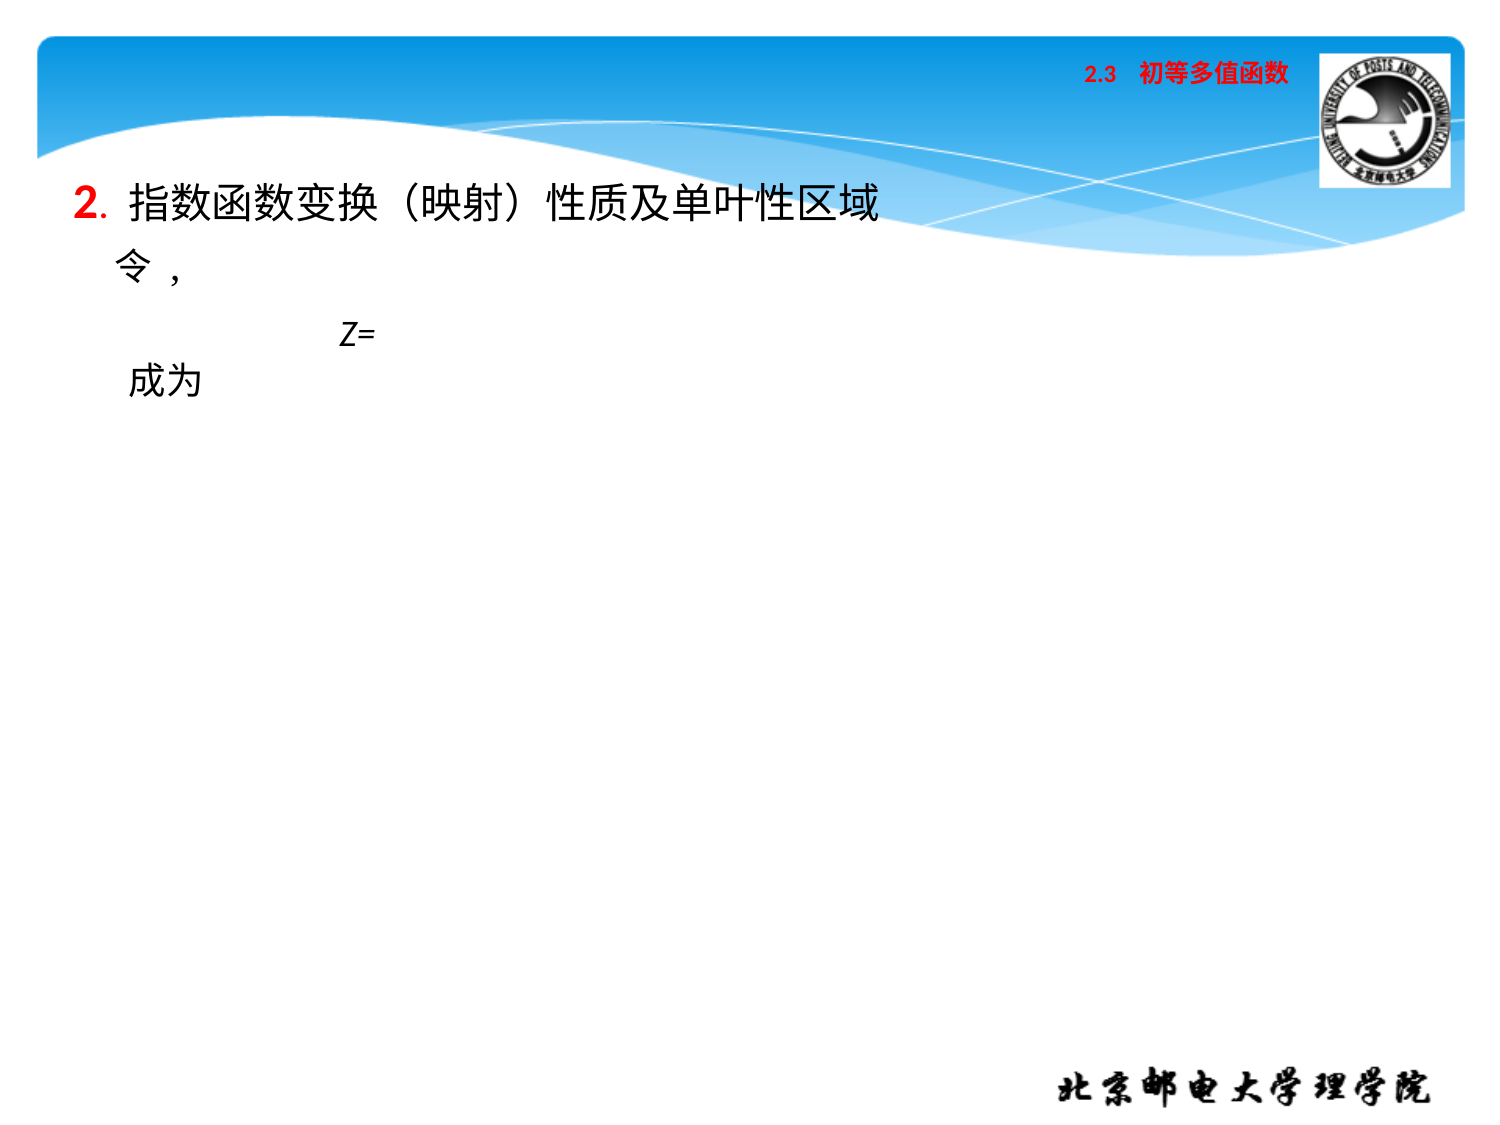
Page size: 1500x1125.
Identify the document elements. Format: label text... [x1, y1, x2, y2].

title 2.3 初等多值函数 [950, 30, 1424, 114]
picture [0, 0, 1500, 1125]
